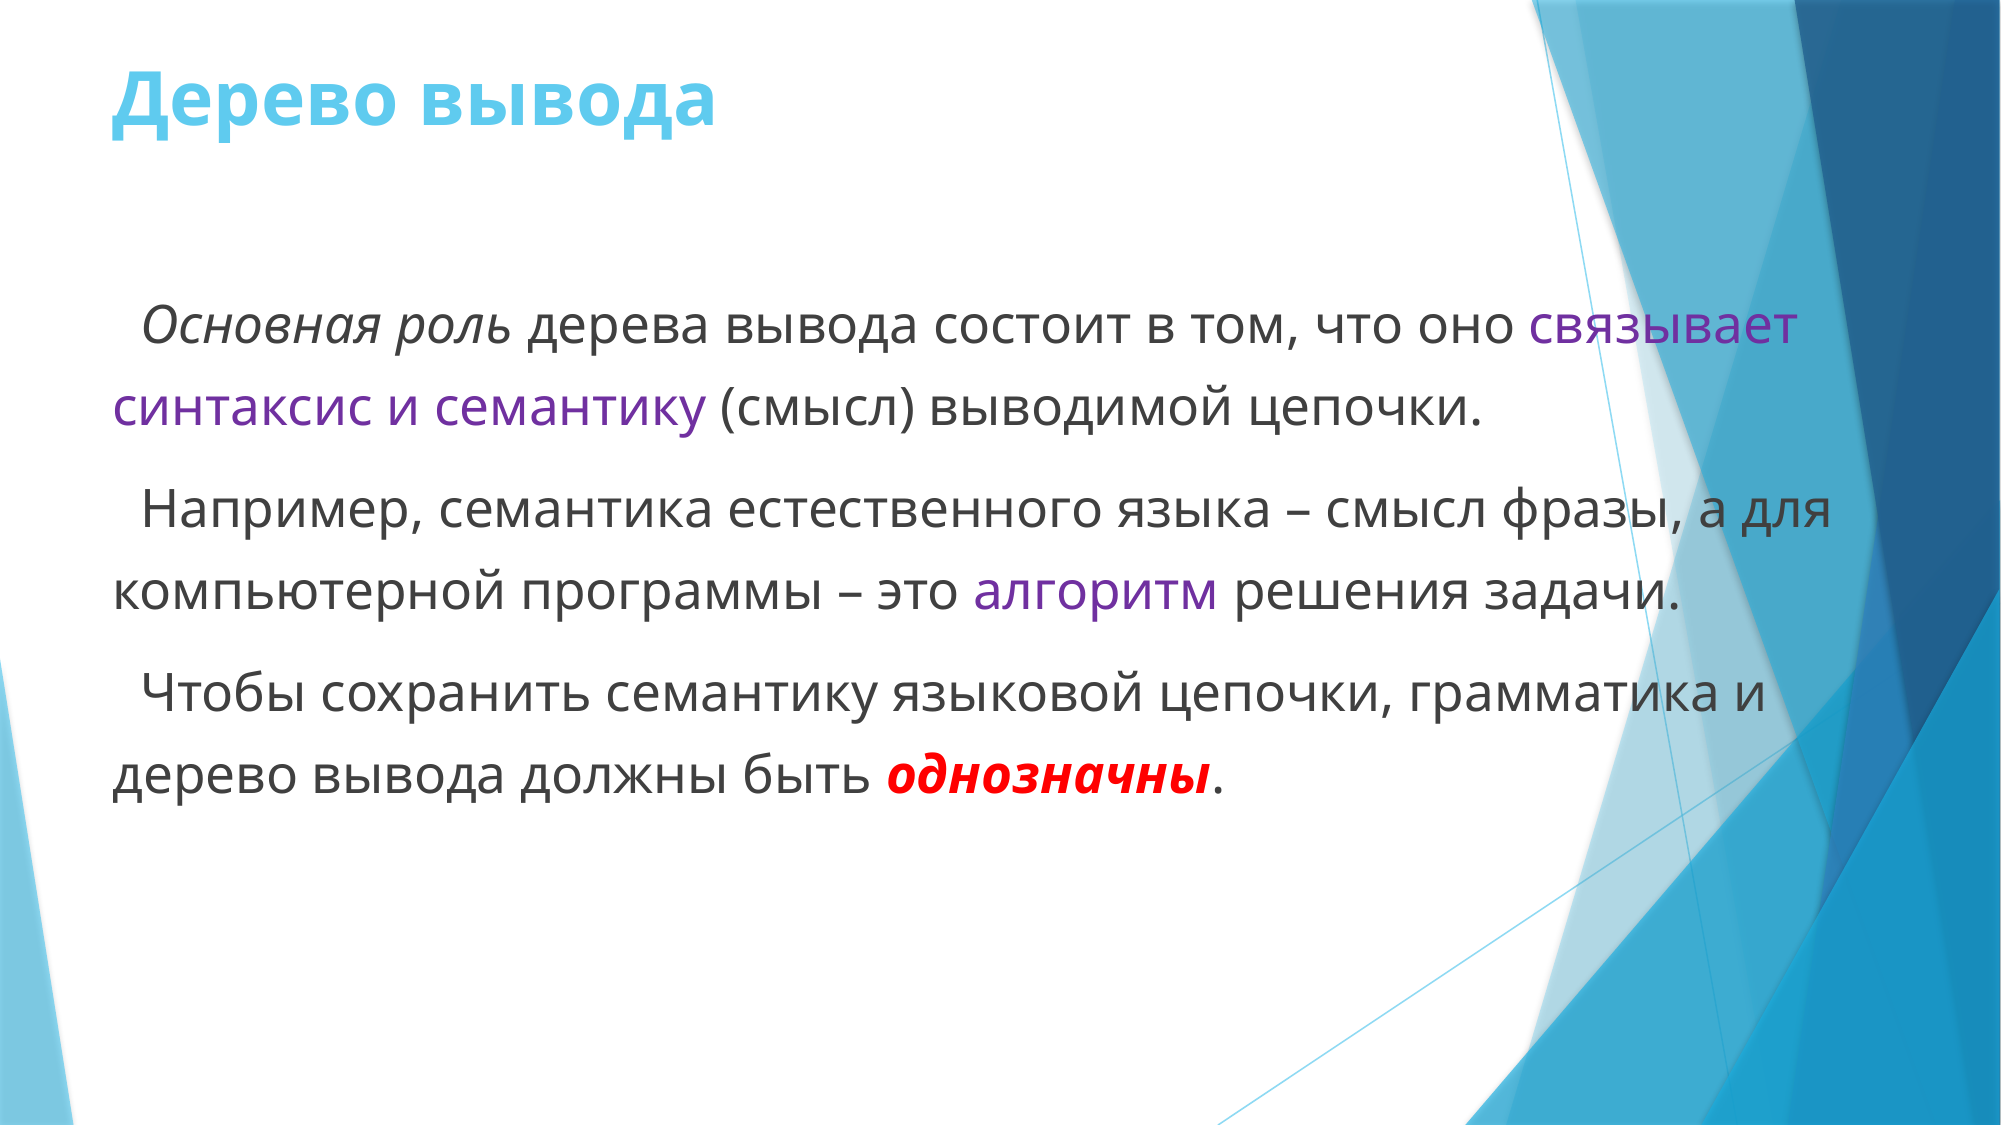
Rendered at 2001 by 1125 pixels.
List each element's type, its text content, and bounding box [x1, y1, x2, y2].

list Основная роль дерева вывода состоит в том, что оно связывает синтаксис и семантику (смысл) выводимой цепочки. Например, семантика естественного языка – смысл фразы, а для компьютерной программы – это алгоритм решения задачи. Чтобы сохранить семантику языковой цепочки, грамматика и дерево вывода должны быть однозначны. [97, 263, 1900, 928]
title Дерево вывода [97, 43, 1508, 164]
